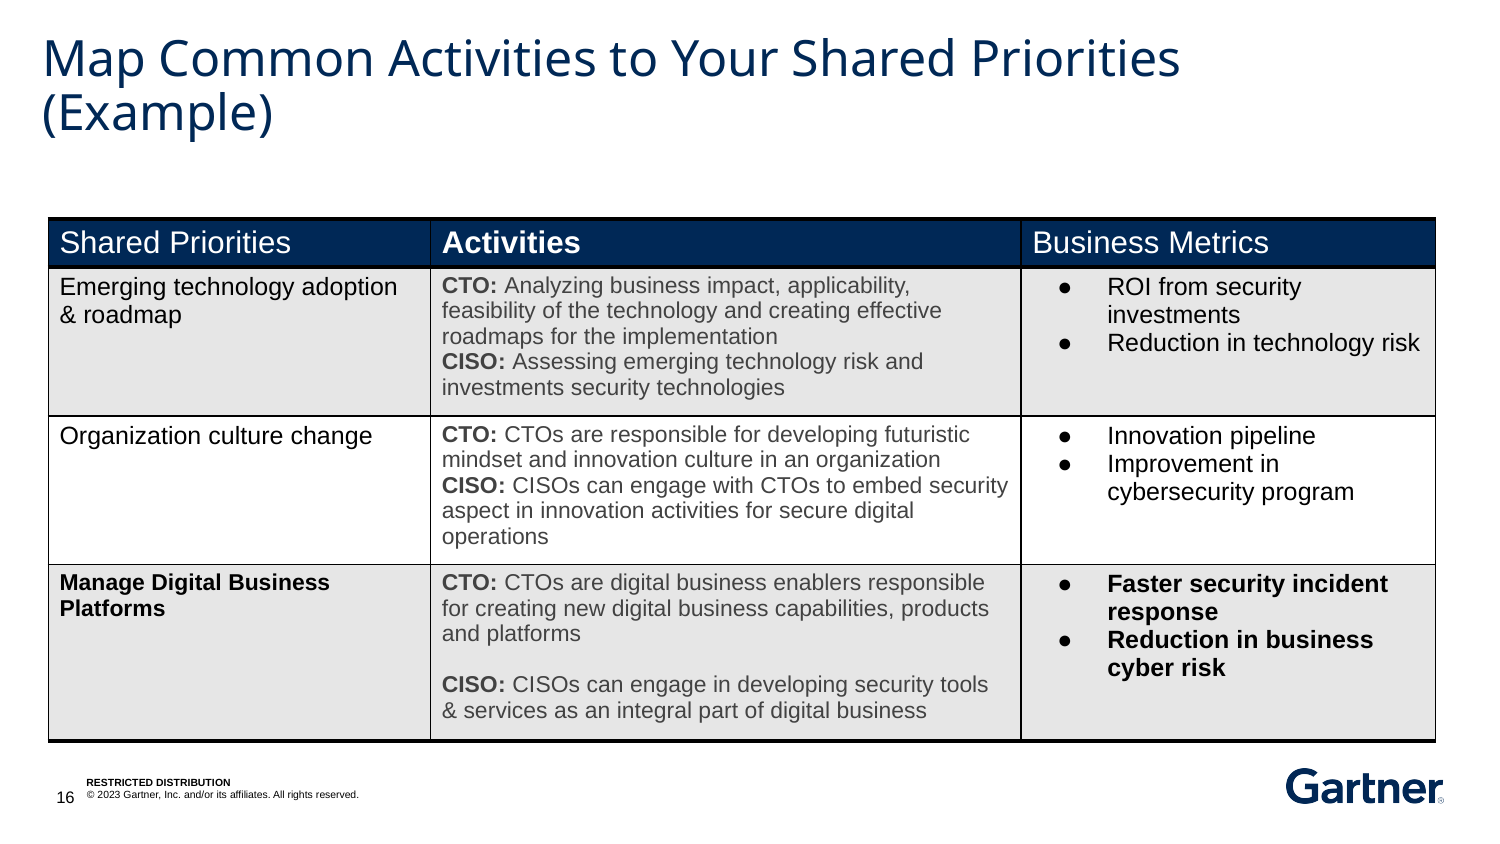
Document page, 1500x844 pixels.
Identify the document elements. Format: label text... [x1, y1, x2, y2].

table_header Business Metrics [1022, 221, 1435, 265]
picture [1286, 768, 1444, 804]
table_cell Faster security incident response Reduction in business cyber risk [1022, 565, 1435, 739]
table_header Activities [431, 221, 1020, 265]
table_cell Innovation pipeline Improvement in cybersecurity program [1022, 417, 1435, 564]
table_cell ROI from security investments Reduction in technology risk [1022, 269, 1435, 415]
table_cell CTO: Analyzing business impact, applicability, feasibility of the technology and creating effective roadmaps for the implementation CISO: Assessing emerging technology risk and investments security technologies [431, 269, 1020, 415]
table_cell CTO: CTOs are digital business enablers responsible for creating new digital business capabilities, products and platforms CISO: CISOs can engage in developing security tools & services as an integral part of digital business [431, 565, 1020, 739]
table_header Shared Priorities [49, 221, 430, 265]
table_cell CTO: CTOs are responsible for developing futuristic mindset and innovation culture in an organization CISO: CISOs can engage with CTOs to embed security aspect in innovation activities for secure digital operations [431, 417, 1020, 564]
title Map Common Activities to Your Shared Priorities (Example) [42, 33, 1430, 63]
table_cell Organization culture change [49, 417, 430, 564]
table_cell Emerging technology adoption & roadmap [49, 269, 430, 415]
table_cell Manage Digital Business Platforms [49, 565, 430, 739]
